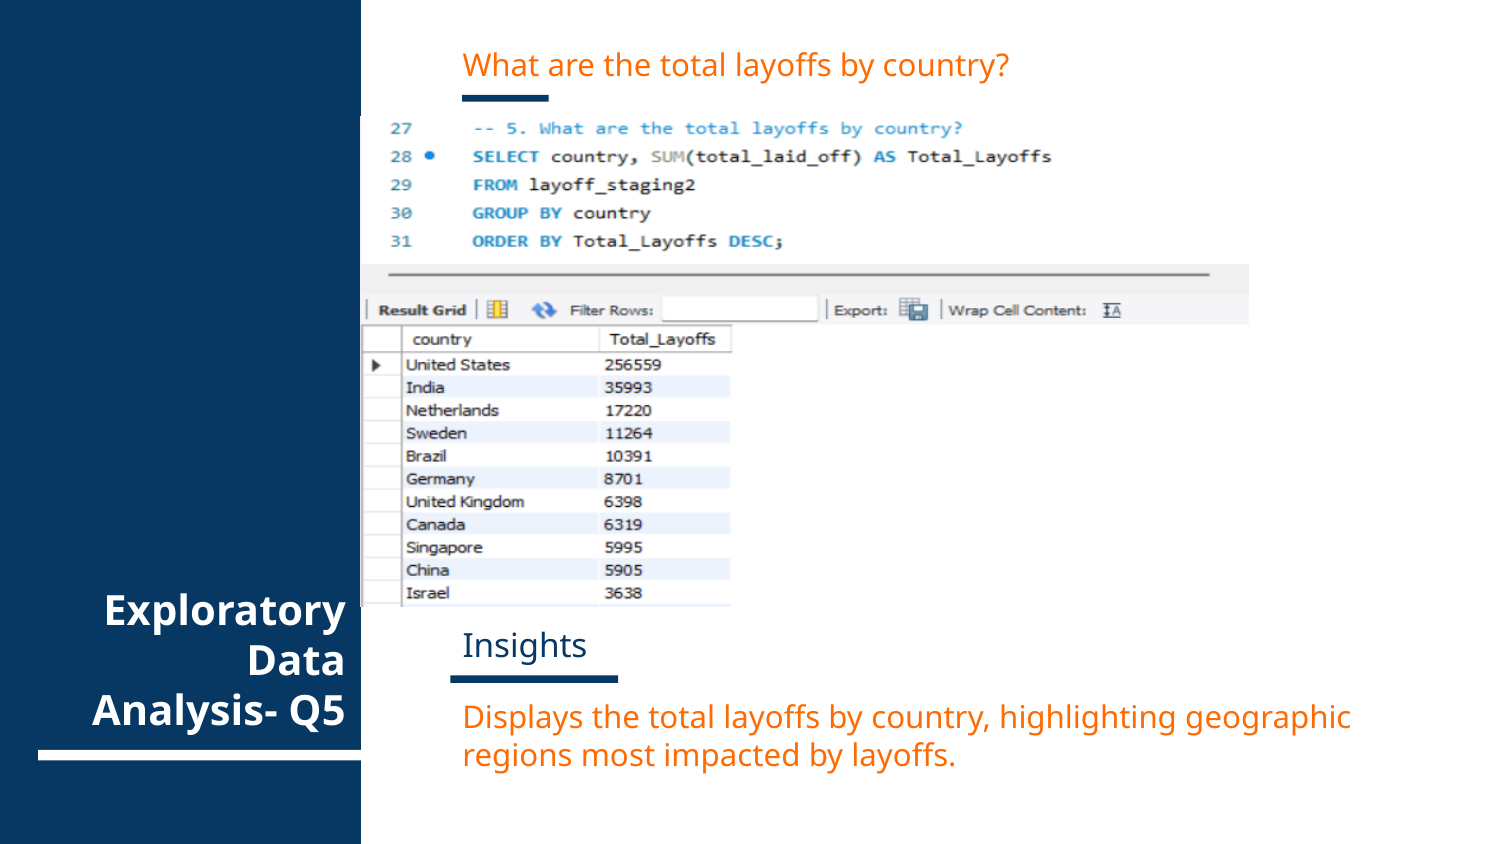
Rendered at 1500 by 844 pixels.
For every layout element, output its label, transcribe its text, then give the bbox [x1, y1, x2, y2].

text_box [450, 675, 619, 683]
list What are the total layoffs by country? [447, 29, 1314, 102]
text_box Displays the total layoffs by country, highlighting geographic regions most impacted by layoffs. [447, 682, 1452, 811]
title Exploratory Data Analysis- Q5 [48, 571, 361, 749]
text_box [462, 94, 549, 102]
text_box Insights [447, 615, 650, 676]
picture [360, 116, 1249, 607]
